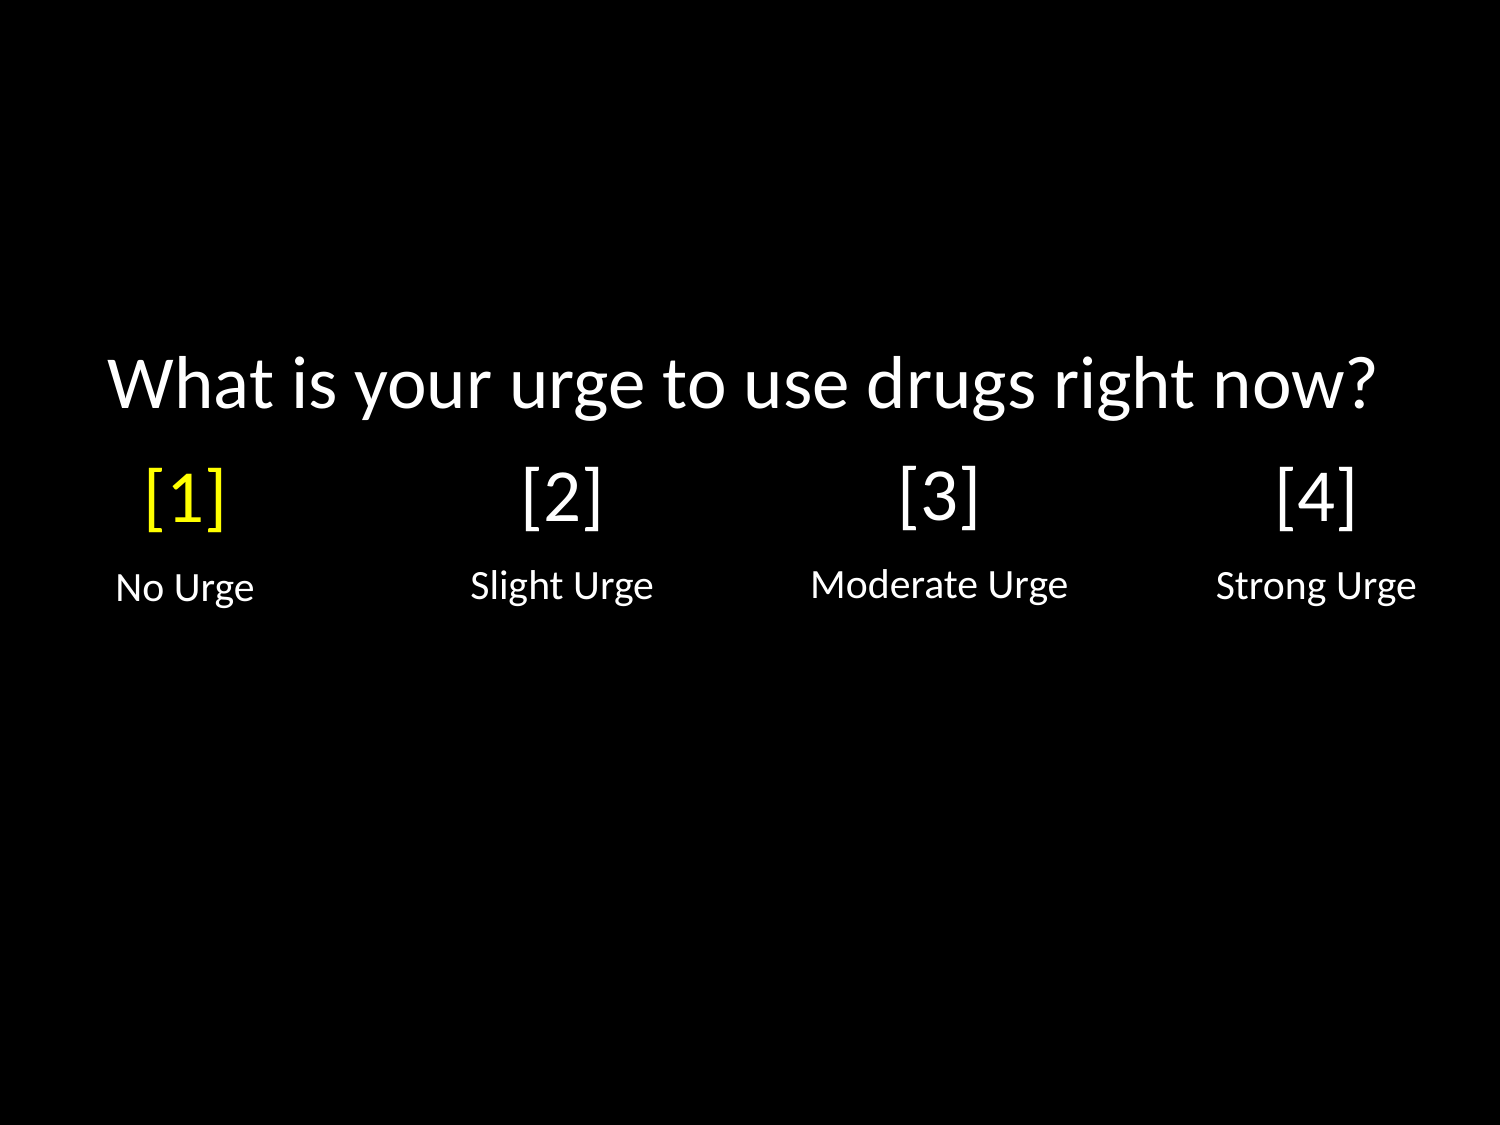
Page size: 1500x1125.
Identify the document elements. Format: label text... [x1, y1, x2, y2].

text_box Strong Urge [1127, 550, 1500, 616]
text_box [4] [1127, 439, 1500, 545]
text_box [3] [750, 438, 1128, 543]
text_box What is your urge to use drugs right now? [0, 326, 1500, 432]
text_box Slight Urge [373, 550, 751, 616]
text_box No Urge [0, 552, 374, 617]
text_box [2] [373, 439, 751, 544]
text_box Moderate Urge [750, 549, 1128, 615]
text_box [1] [0, 440, 374, 546]
